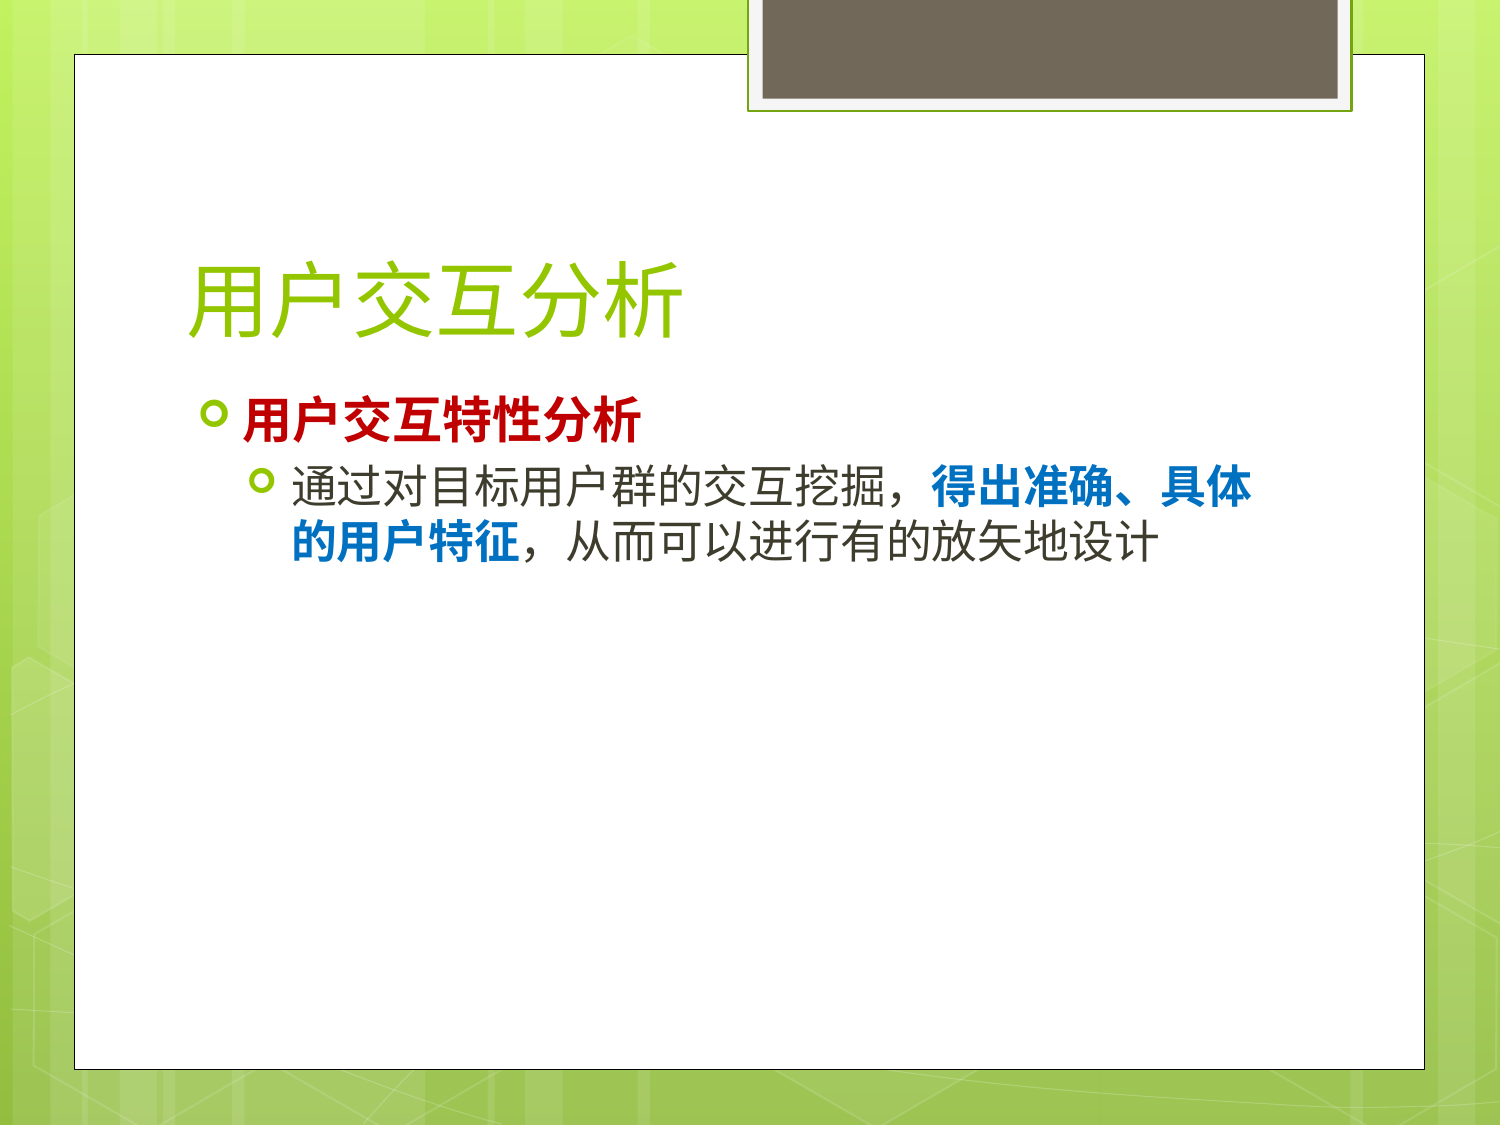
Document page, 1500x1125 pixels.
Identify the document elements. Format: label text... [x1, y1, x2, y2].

title 用户交互分析 [171, 168, 1324, 357]
list 用户交互特性分析 通过对目标用户群的交互挖掘，得出准确、具体的用户特征，从而可以进行有的放矢地设计 [171, 381, 1283, 957]
